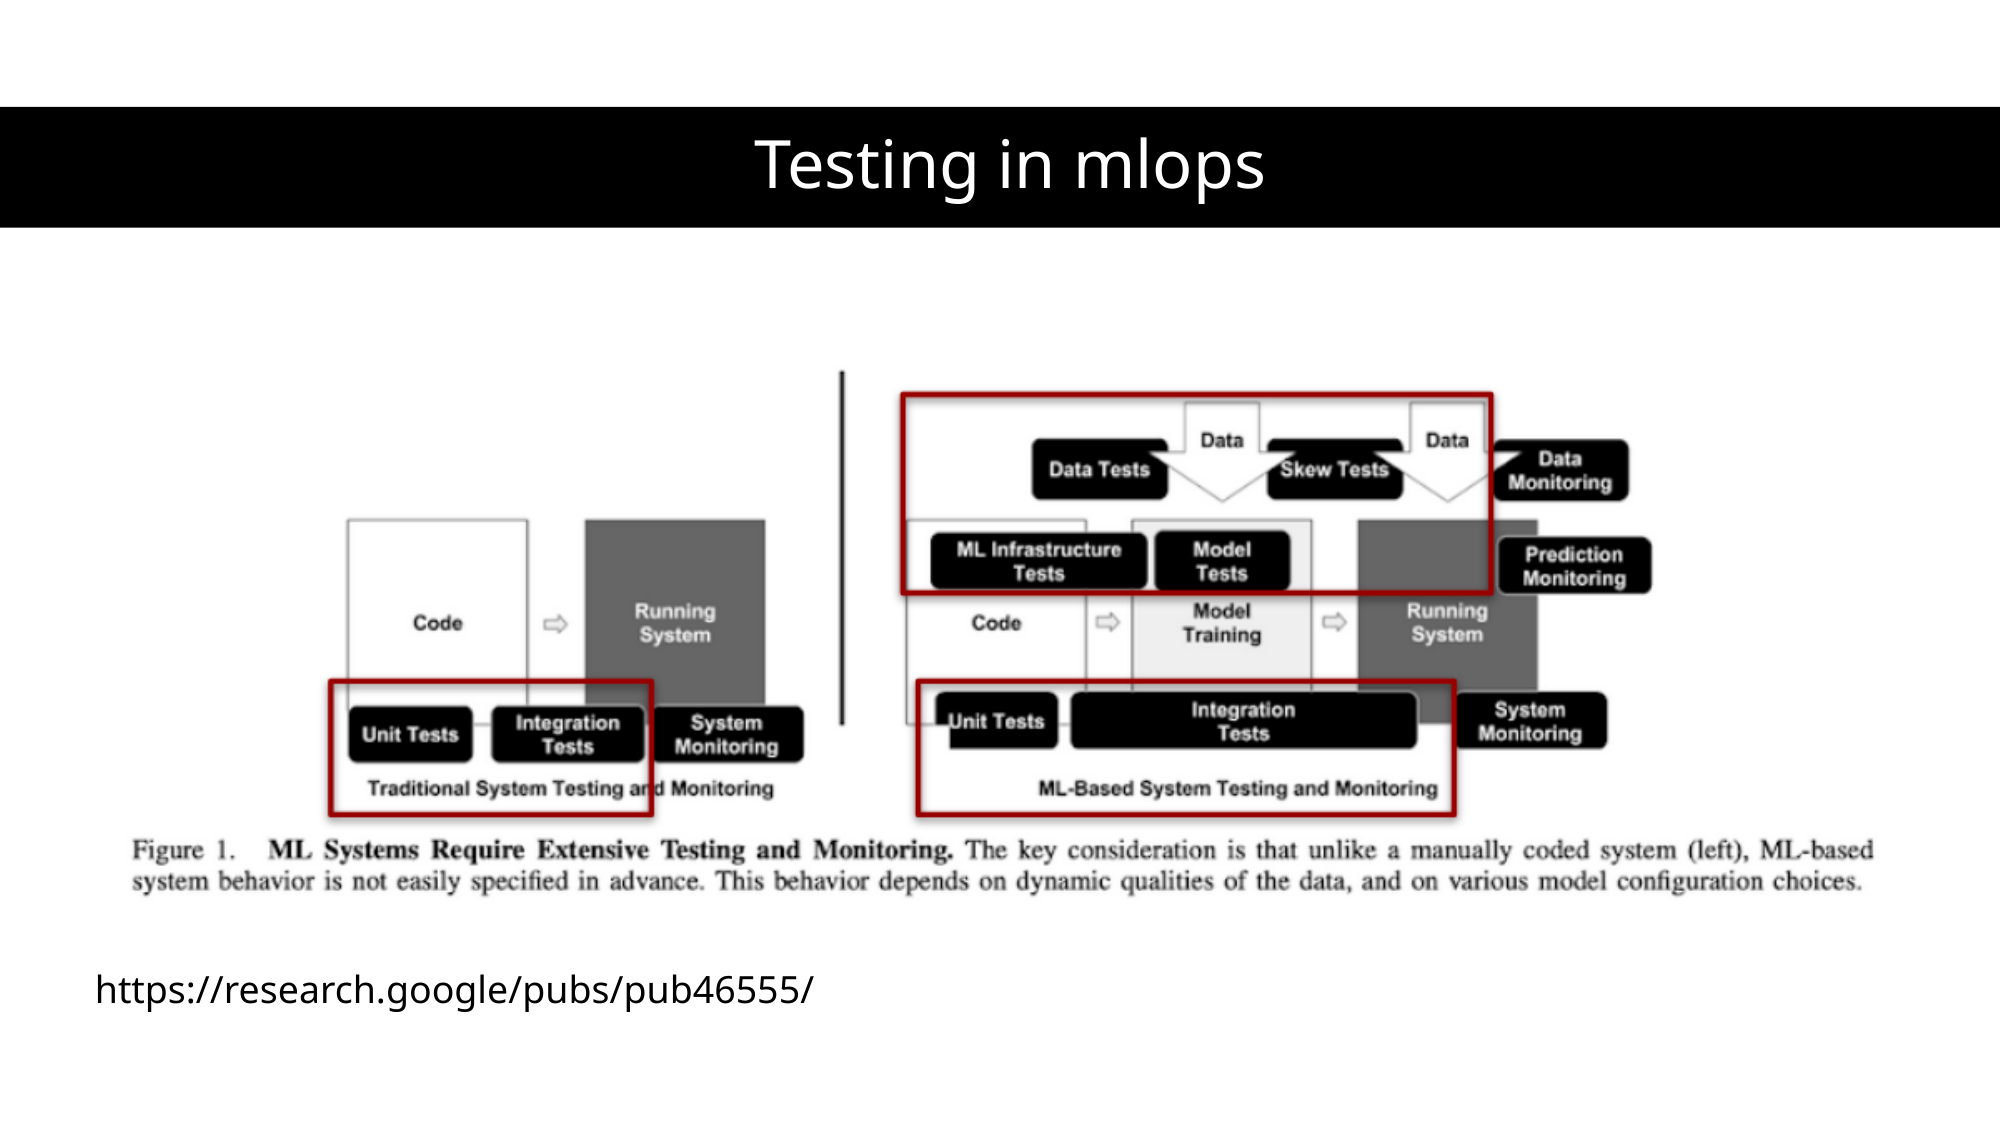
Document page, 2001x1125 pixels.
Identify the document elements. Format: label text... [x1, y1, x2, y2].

text_box https://research.google/pubs/pub46555/ [80, 958, 830, 1019]
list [104, 364, 1895, 907]
text_box [0, 105, 2000, 229]
title Testing in mlops [91, 105, 1931, 228]
